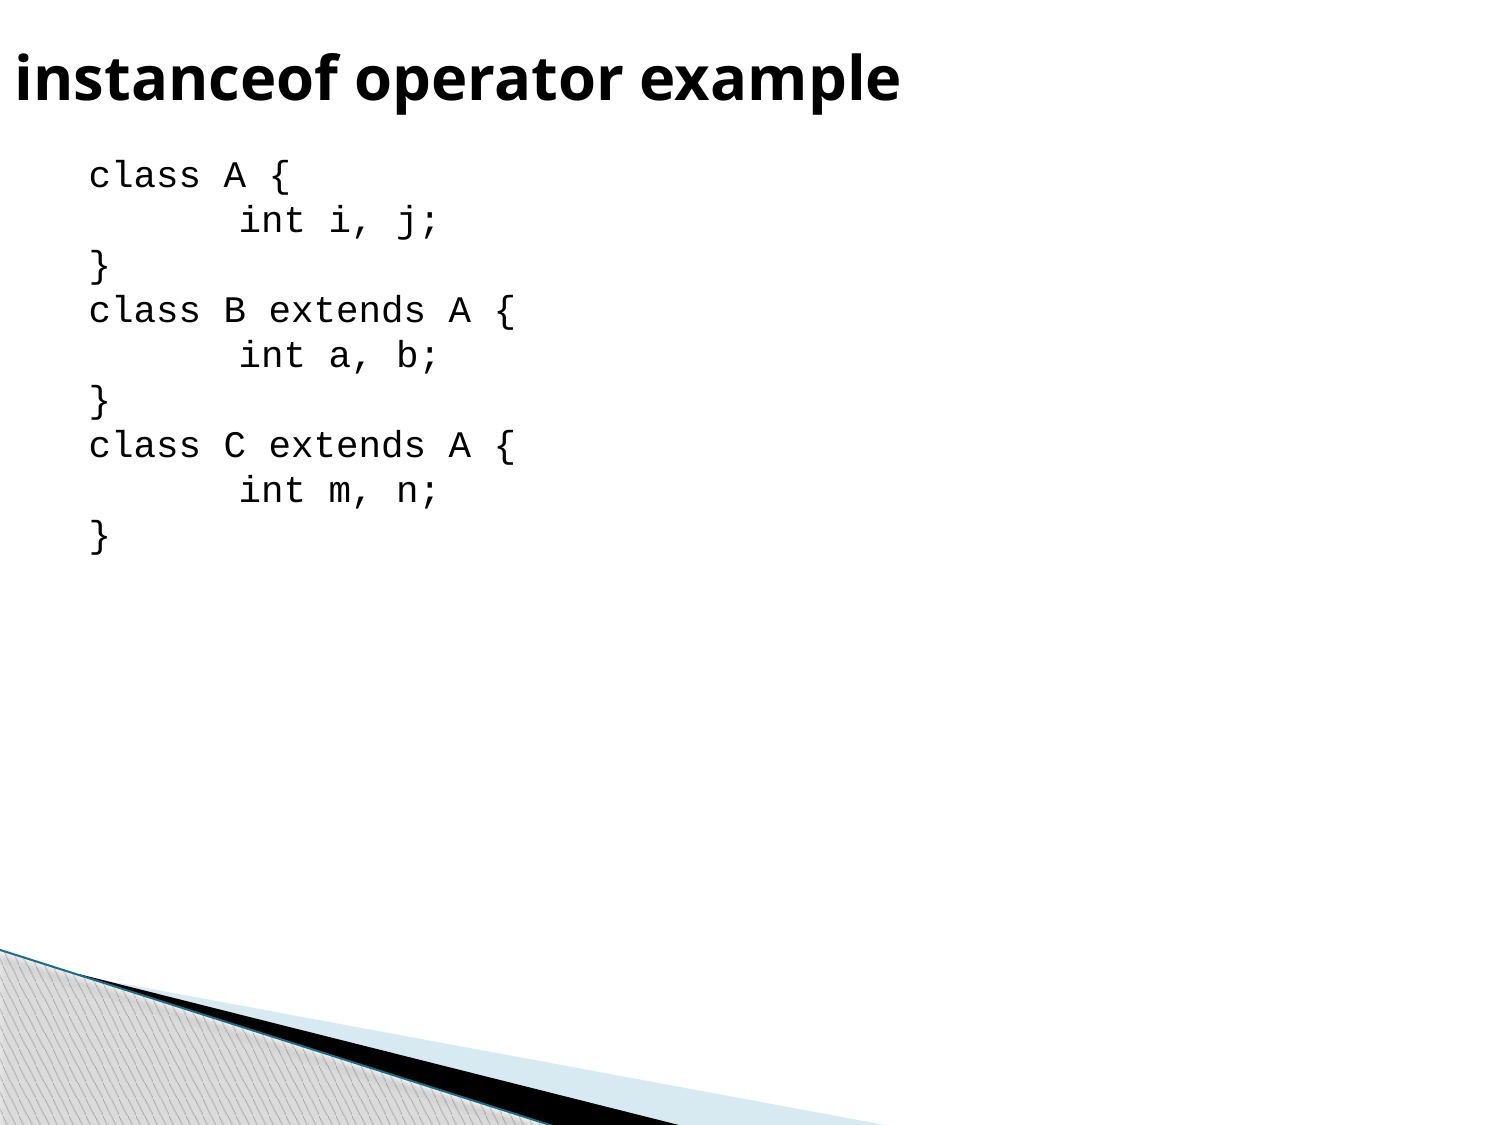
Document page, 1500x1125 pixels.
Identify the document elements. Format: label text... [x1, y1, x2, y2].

title instanceof operator example [0, 30, 1241, 121]
text_box class A { int i, j; } class B extends A { int a, b; } class C extends A { int m, n; } [73, 142, 1438, 653]
